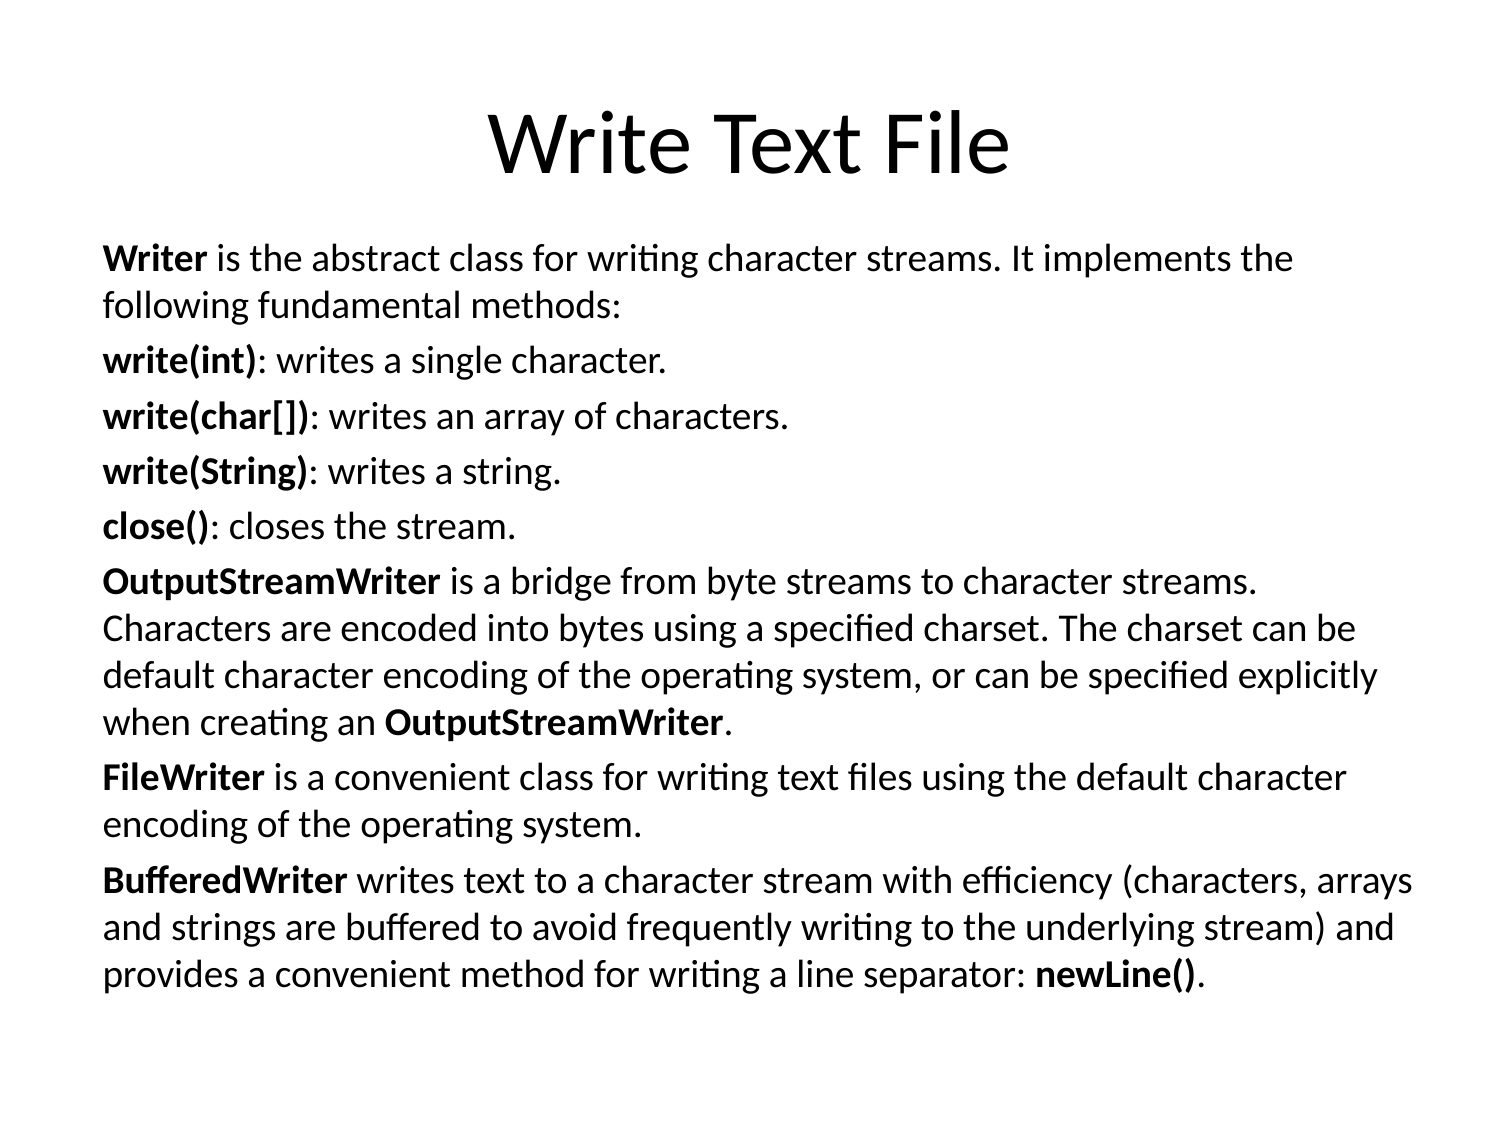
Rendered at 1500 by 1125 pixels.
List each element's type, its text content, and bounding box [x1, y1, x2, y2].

title Write Text File [112, 75, 1388, 200]
subtitle Writer is the abstract class for writing character streams. It implements the following fundamental methods: write(int): writes a single character. write(char[]): writes an array of characters. write(String): writes a string. close(): closes the stream. OutputStreamWriter is a bridge from byte streams to character streams. Characters are encoded into bytes using a specified charset. The charset can be default character encoding of the operating system, or can be specified explicitly when creating an OutputStreamWriter. FileWriter is a convenient class for writing text files using the default character encoding of the operating system. BufferedWriter writes text to a character stream with efficiency (characters, arrays and strings are buffered to avoid frequently writing to the underlying stream) and provides a convenient method for writing a line separator: newLine(). [87, 224, 1450, 1050]
